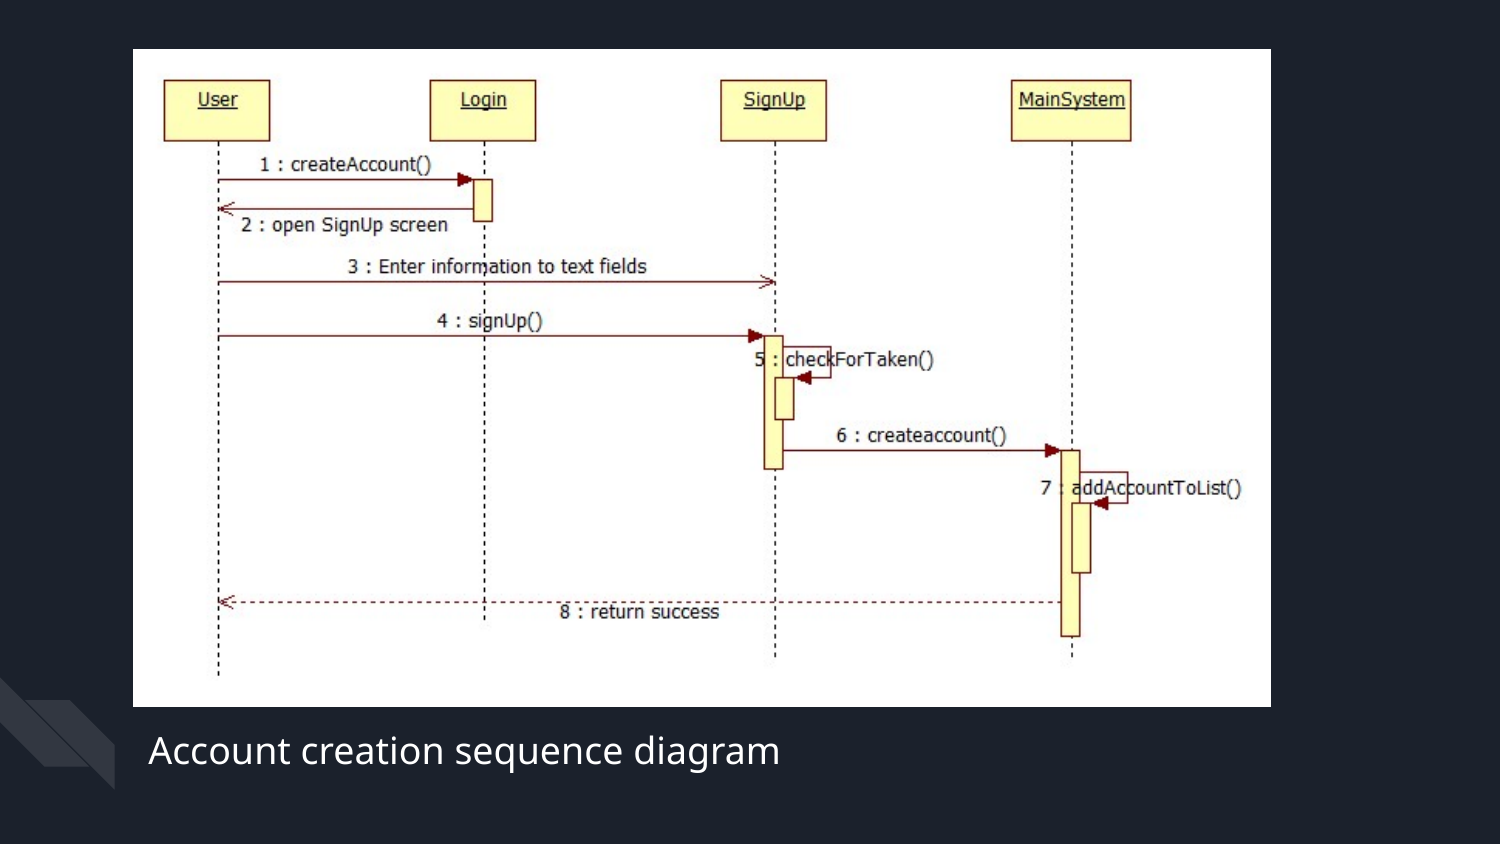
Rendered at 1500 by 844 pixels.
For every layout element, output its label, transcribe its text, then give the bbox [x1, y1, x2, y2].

picture [133, 49, 1271, 707]
list Account creation sequence diagram [133, 713, 1272, 793]
